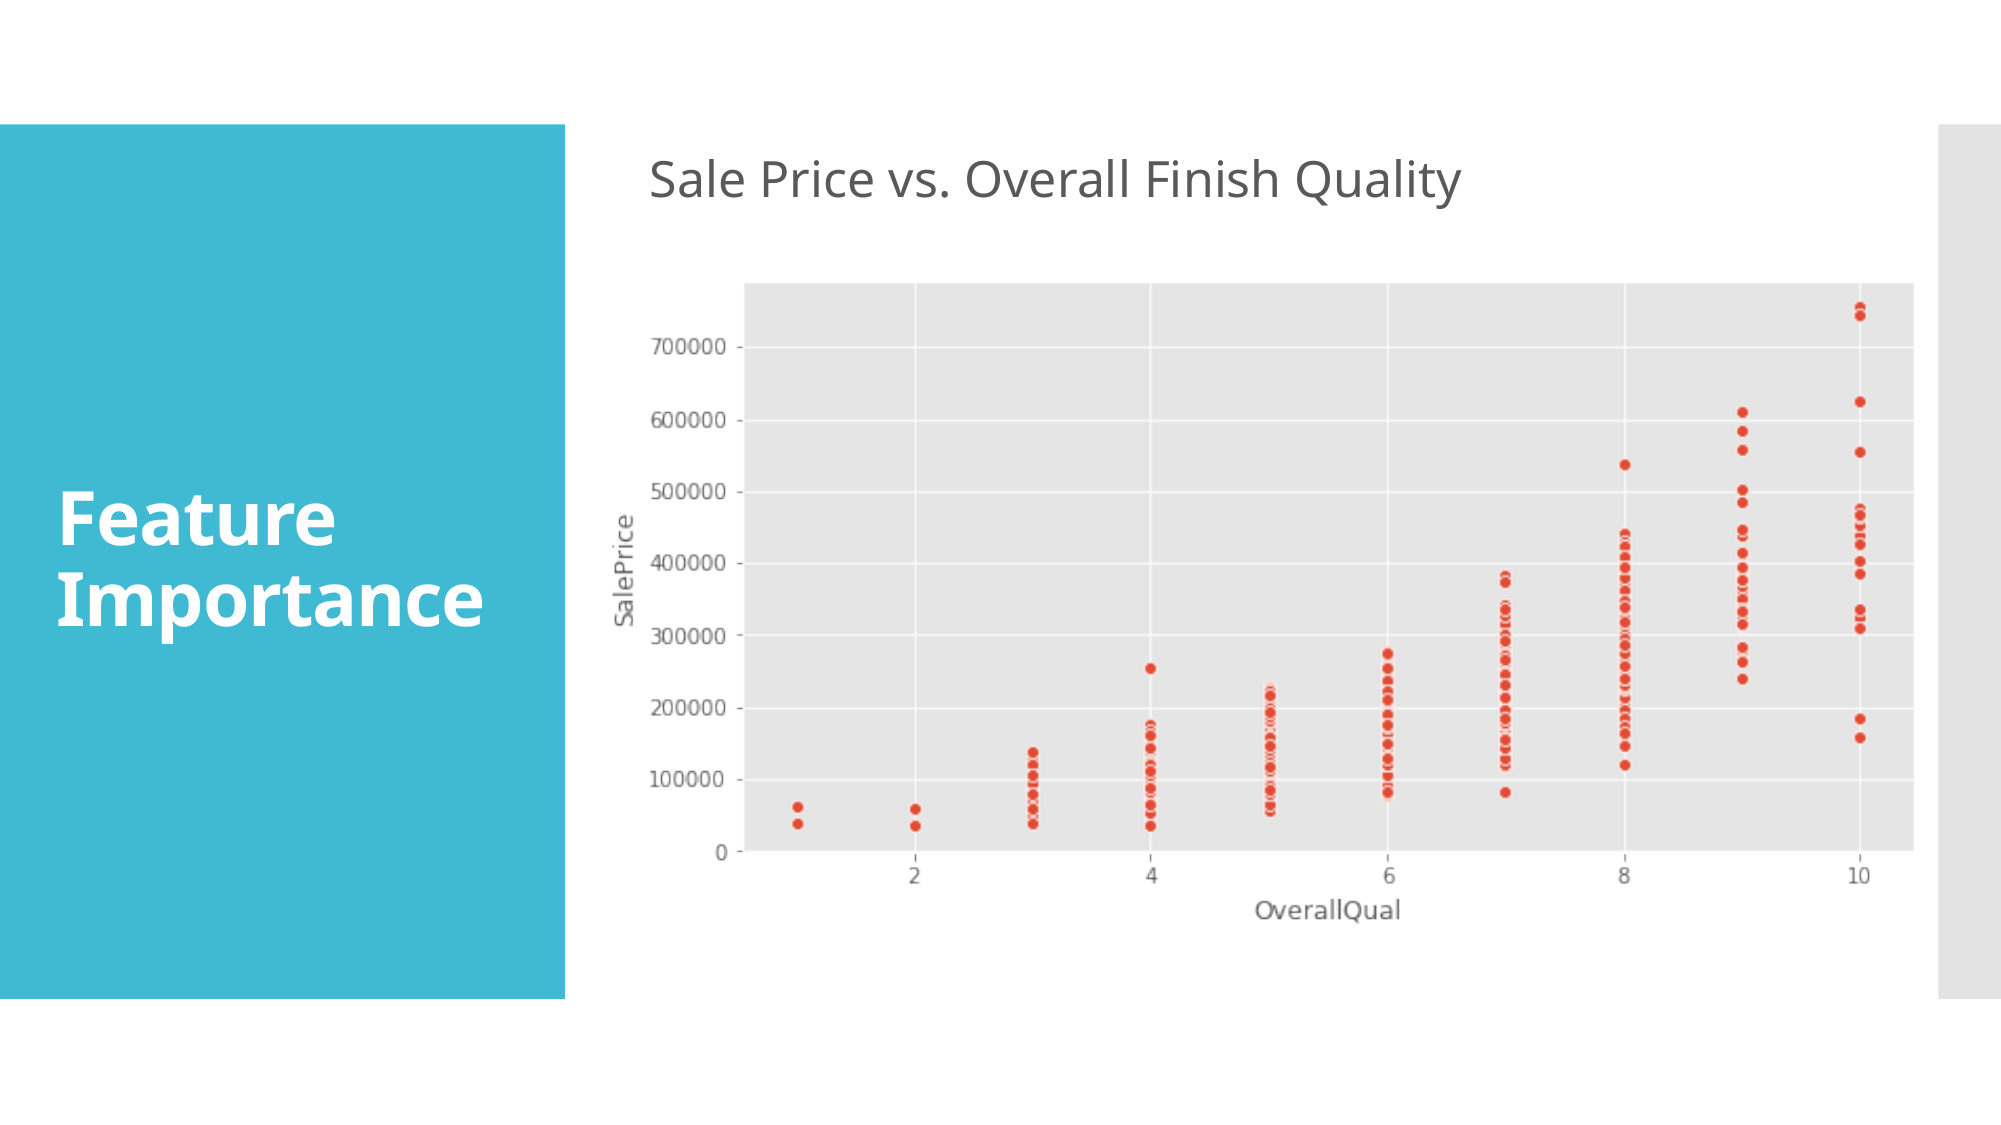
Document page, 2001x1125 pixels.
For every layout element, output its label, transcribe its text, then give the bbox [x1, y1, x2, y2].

picture [598, 267, 1929, 940]
list Sale Price vs. Overall Finish Quality [634, 141, 1835, 222]
title Feature Importance [41, 184, 525, 940]
